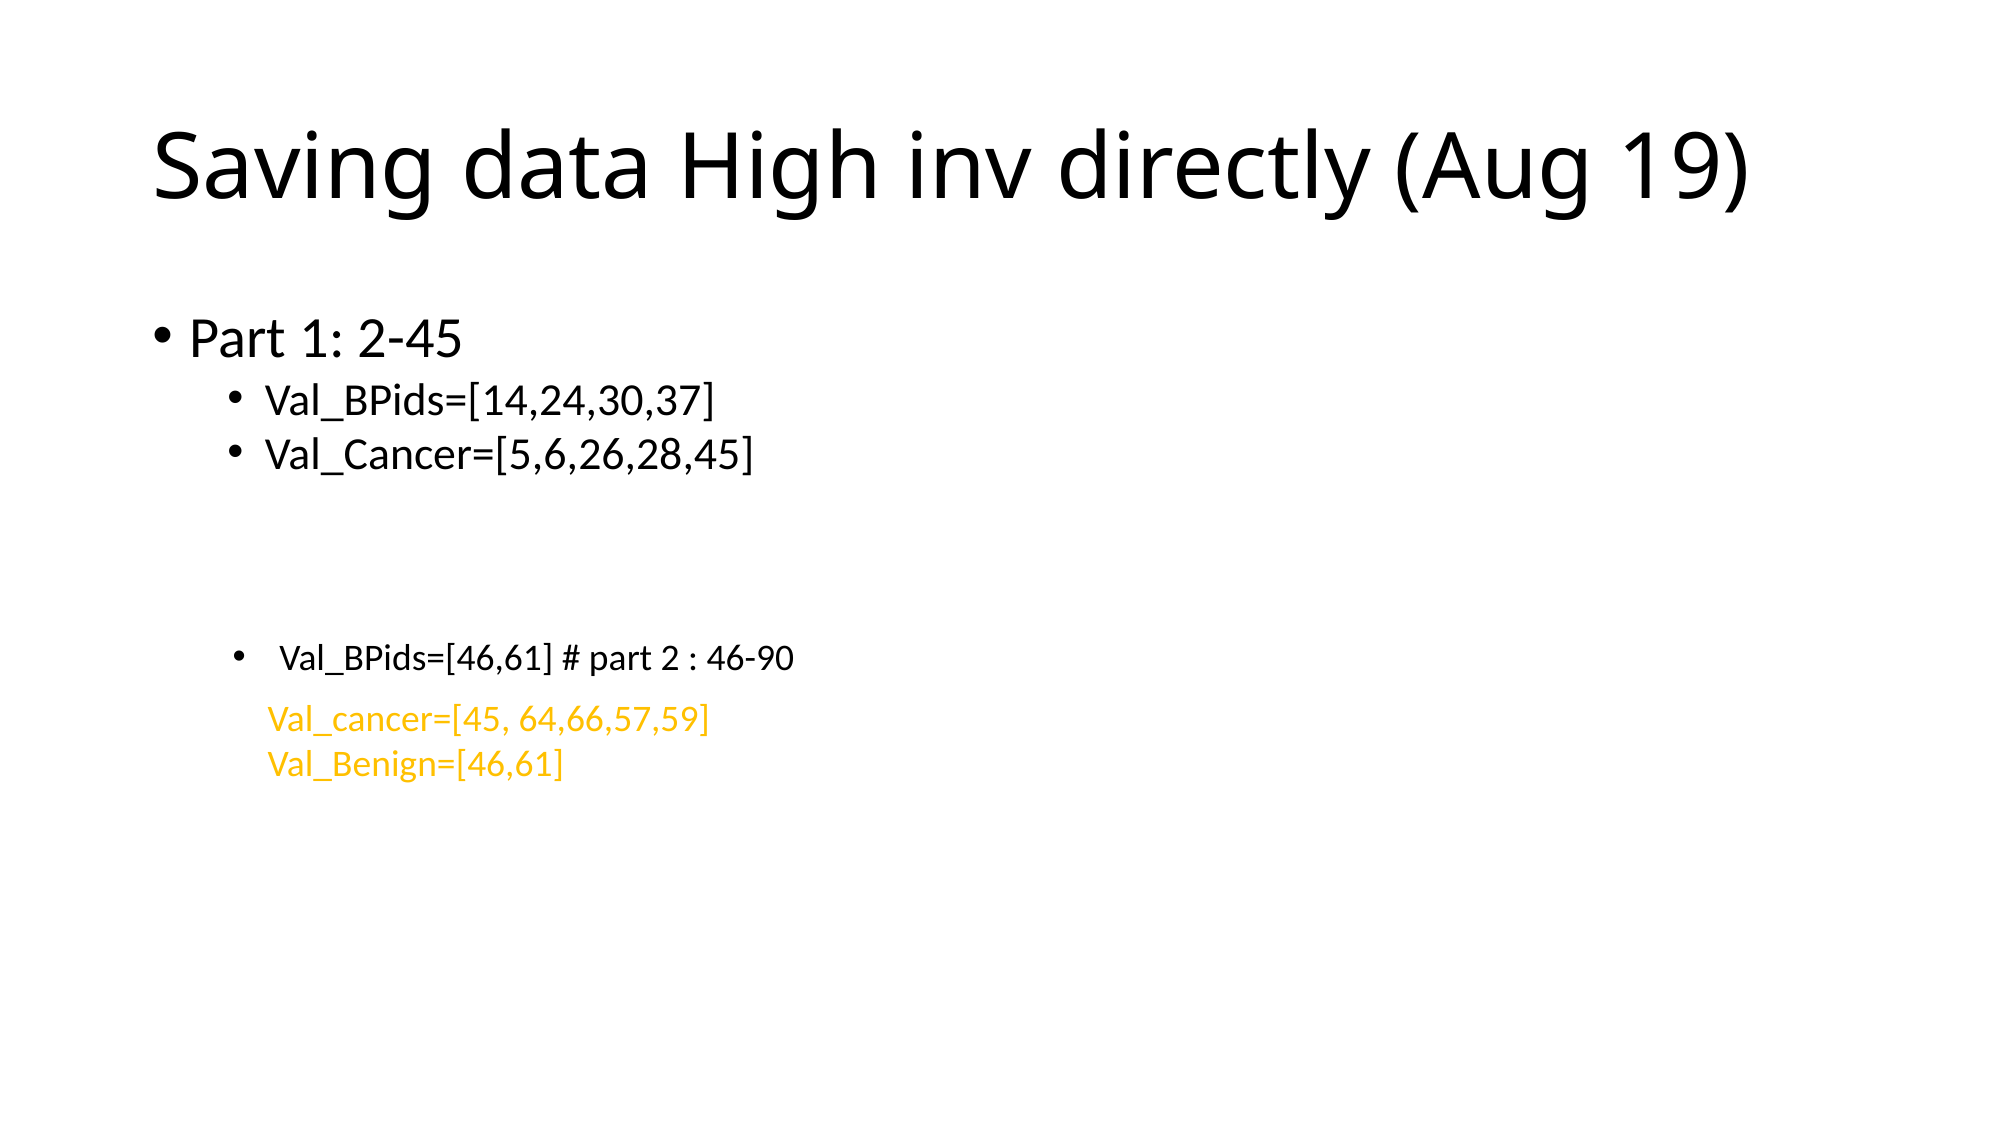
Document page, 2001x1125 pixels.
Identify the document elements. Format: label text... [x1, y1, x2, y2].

list Part 1: 2-45 Val_BPids=[14,24,30,37] Val_Cancer=[5,6,26,28,45] [137, 299, 1863, 1014]
title Saving data High inv directly (Aug 19) [137, 59, 1863, 278]
text_box Val_cancer=[45, 64,66,57,59] Val_Benign=[46,61] [177, 686, 1178, 792]
text_box Val_BPids=[46,61] # part 2 : 46-90 [217, 626, 810, 686]
